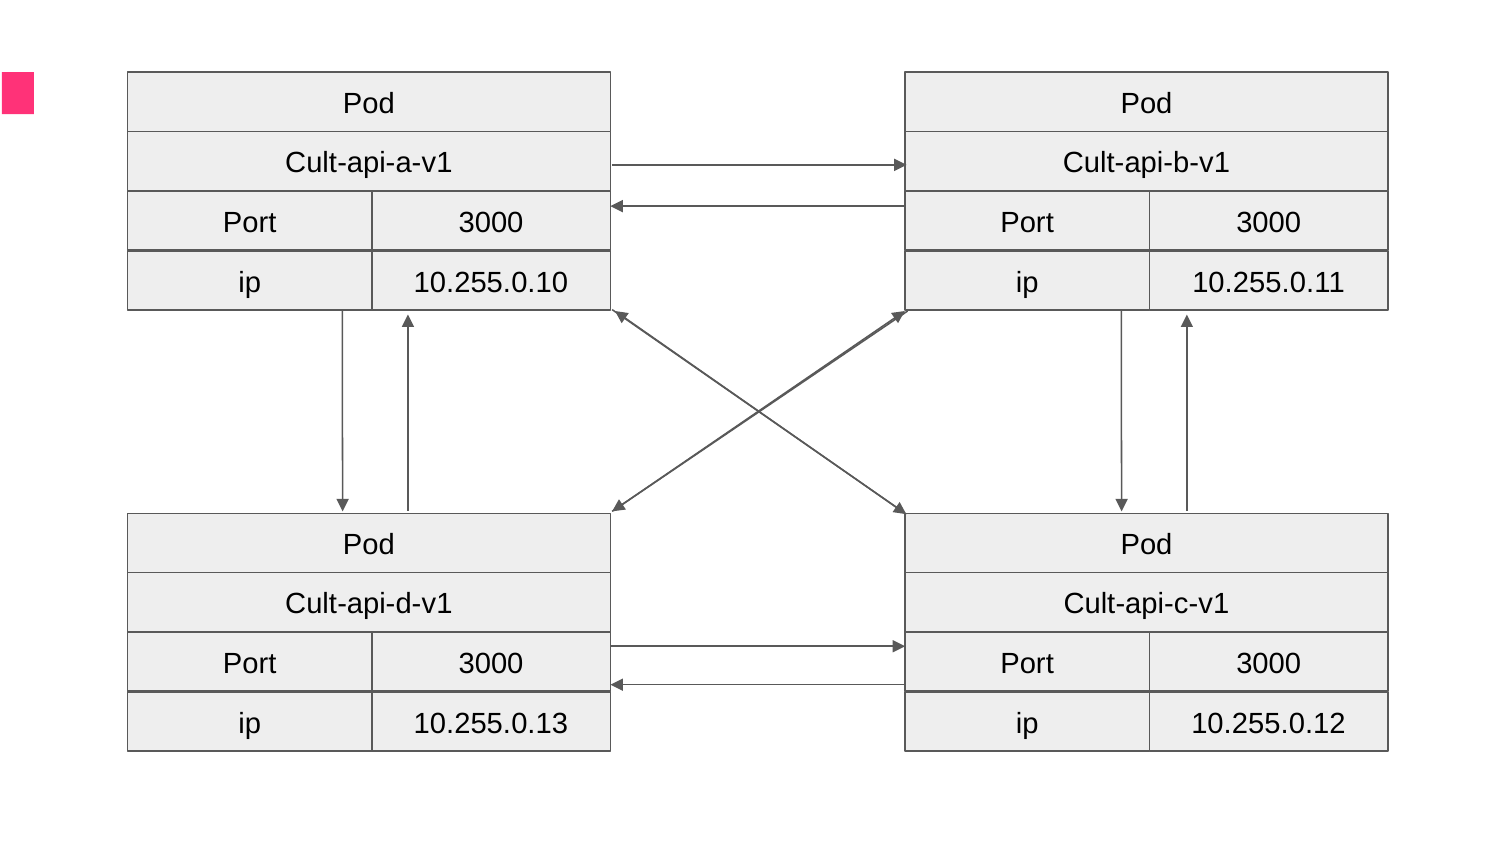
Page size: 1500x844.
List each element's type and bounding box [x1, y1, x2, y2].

text_box [342, 164, 1188, 685]
text_box [1, 72, 34, 115]
text_box [127, 71, 1389, 752]
